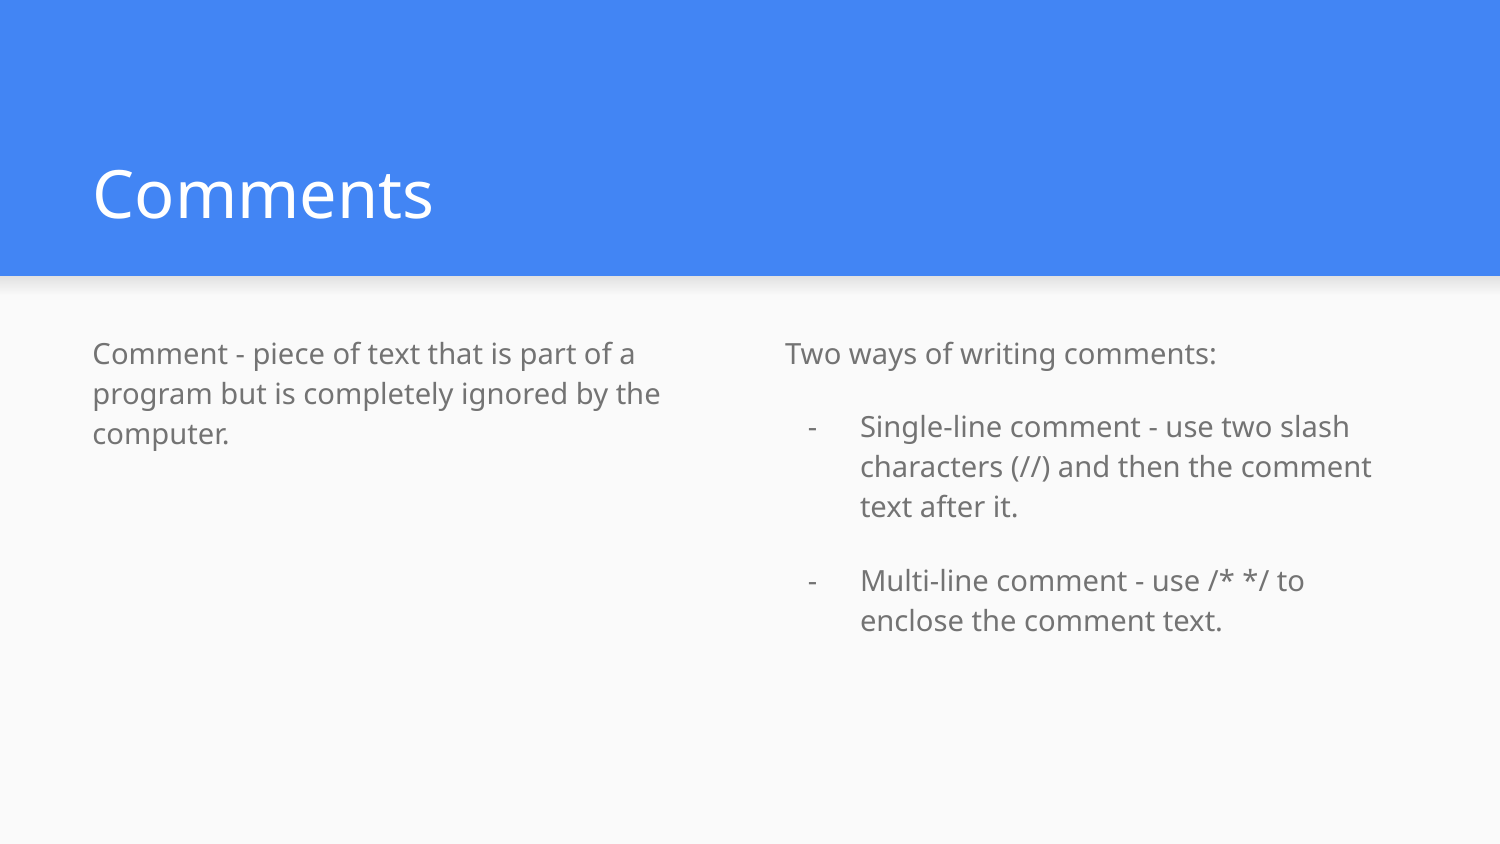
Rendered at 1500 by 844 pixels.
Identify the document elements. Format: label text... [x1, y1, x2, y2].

title Comments [77, 121, 1427, 248]
list Two ways of writing comments: Single-line comment - use two slash characters (//) and then the comment text after it. Multi-line comment - use /* */ to enclose the comment text. [770, 314, 1427, 760]
list Comment - piece of text that is part of a program but is completely ignored by the computer. [77, 314, 734, 760]
